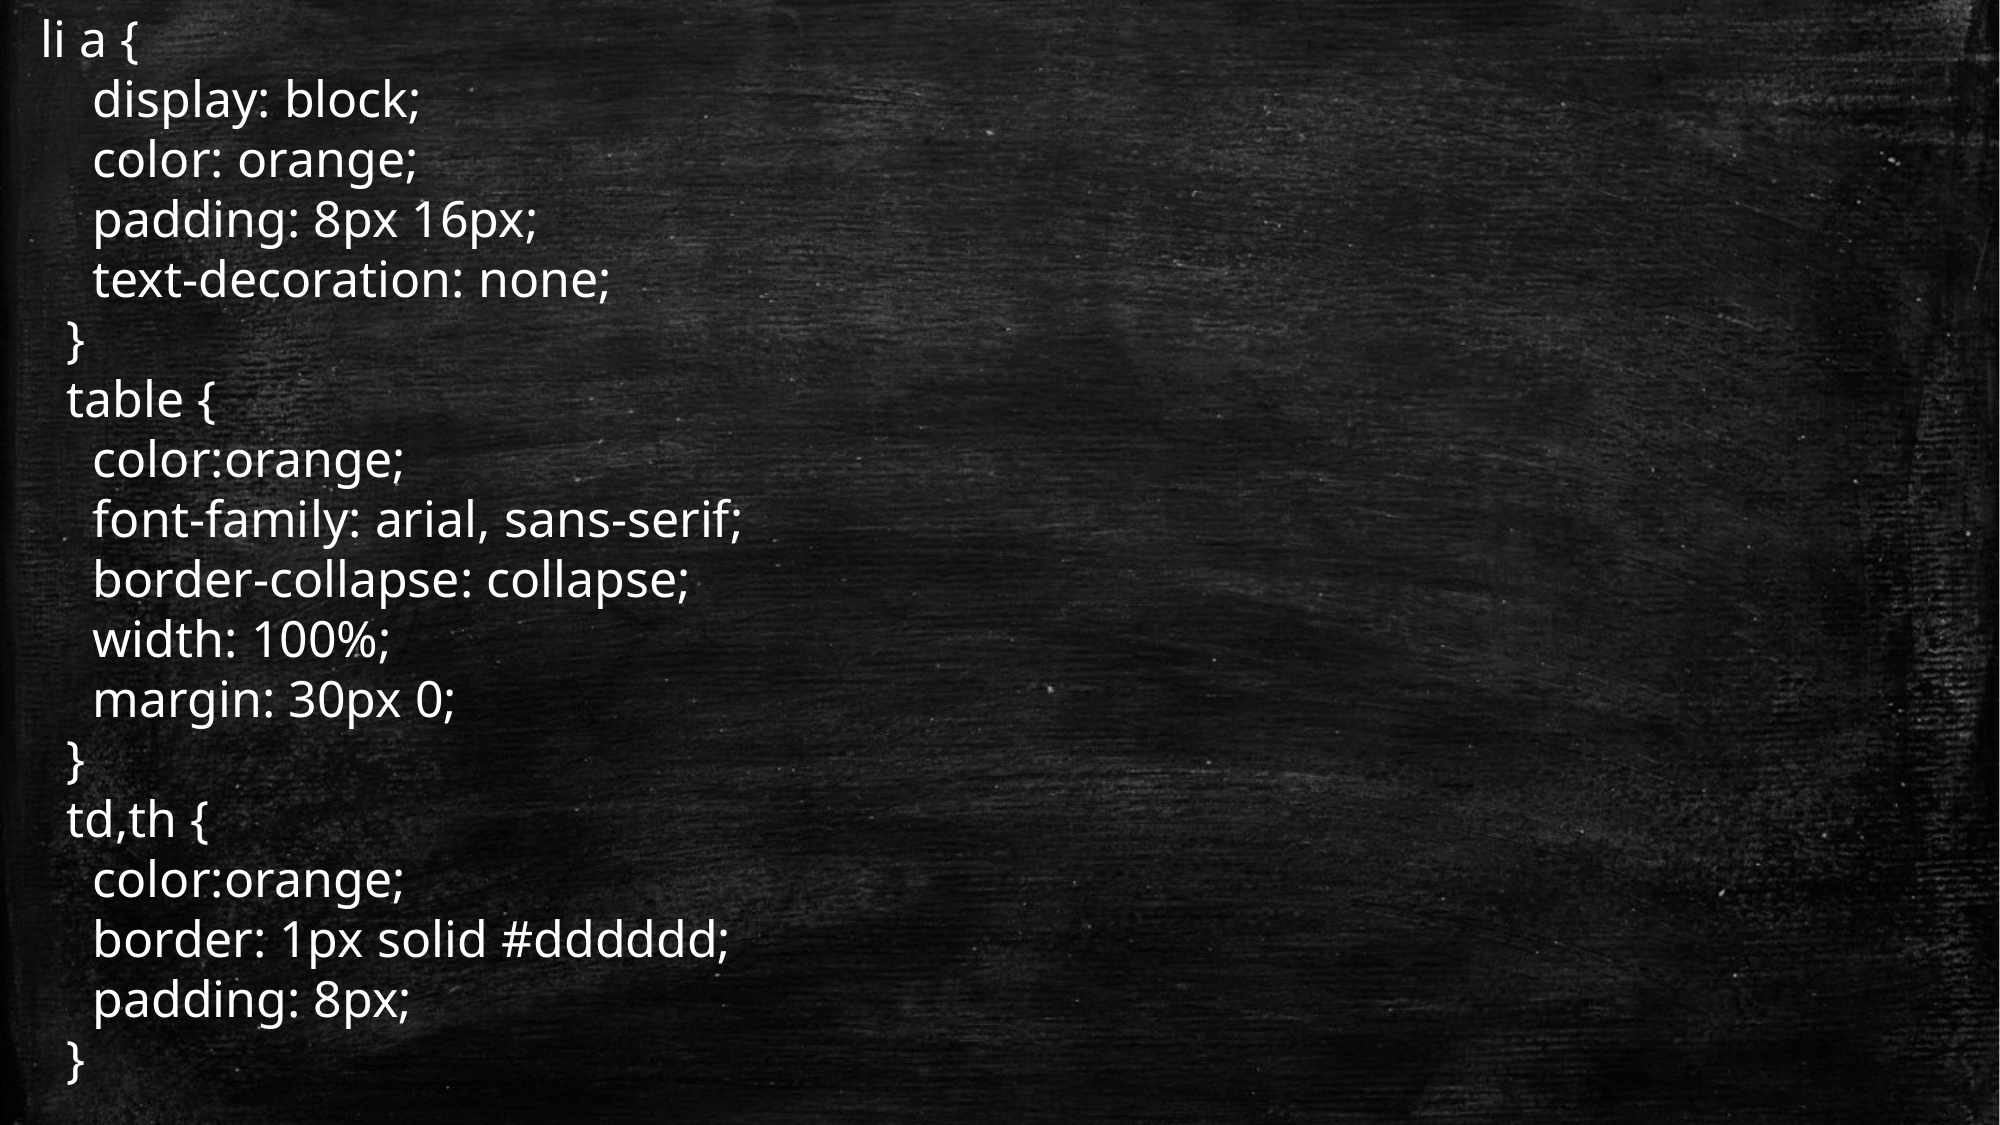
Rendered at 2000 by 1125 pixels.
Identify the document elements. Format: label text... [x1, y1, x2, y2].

text_box li a { display: block; color: orange; padding: 8px 16px; text-decoration: none; } table { color:orange; font-family: arial, sans-serif; border-collapse: collapse; width: 100%; margin: 30px 0; } td,th { color:orange; border: 1px solid #dddddd; padding: 8px; } [0, 0, 2000, 1125]
